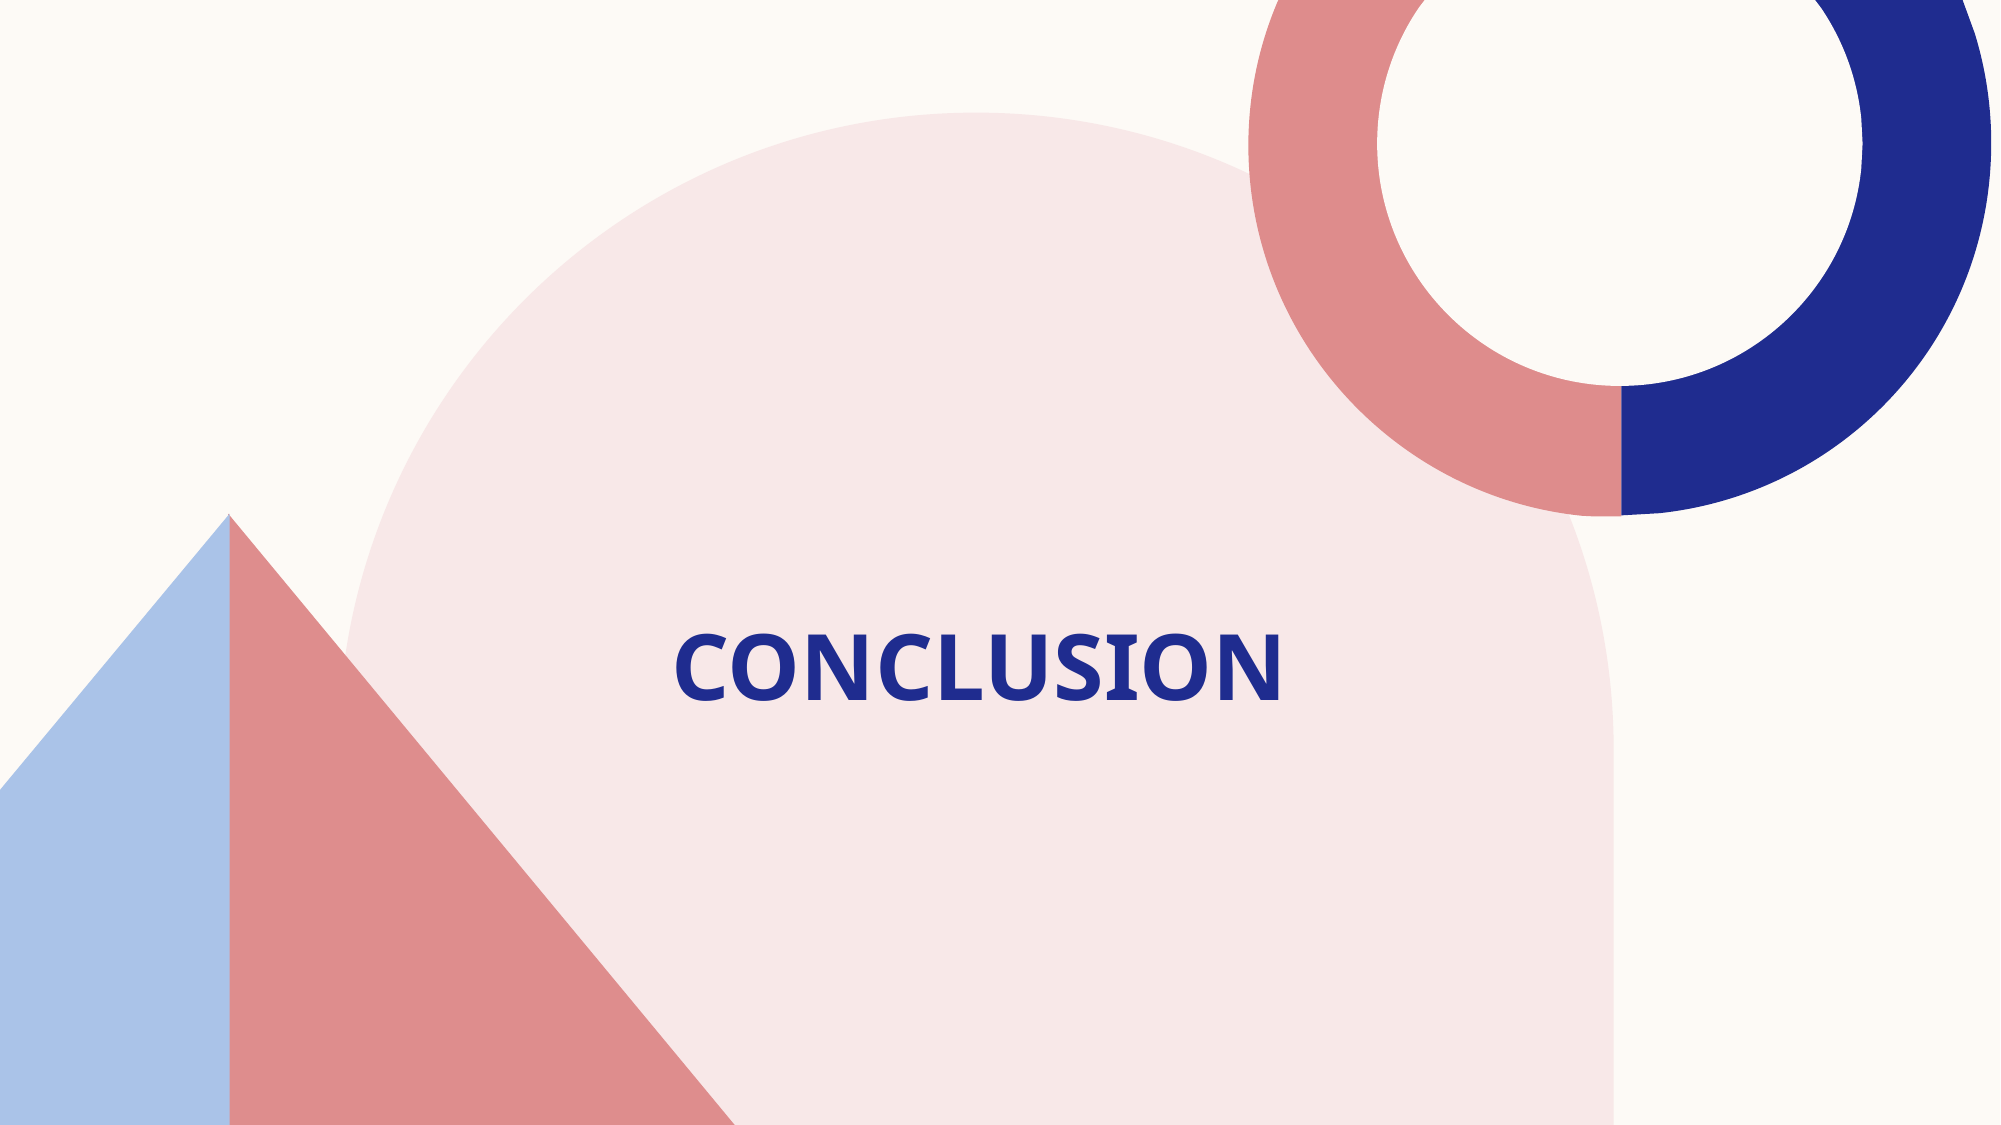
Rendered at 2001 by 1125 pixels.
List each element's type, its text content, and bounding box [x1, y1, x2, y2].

title conclusion [454, 398, 1505, 726]
